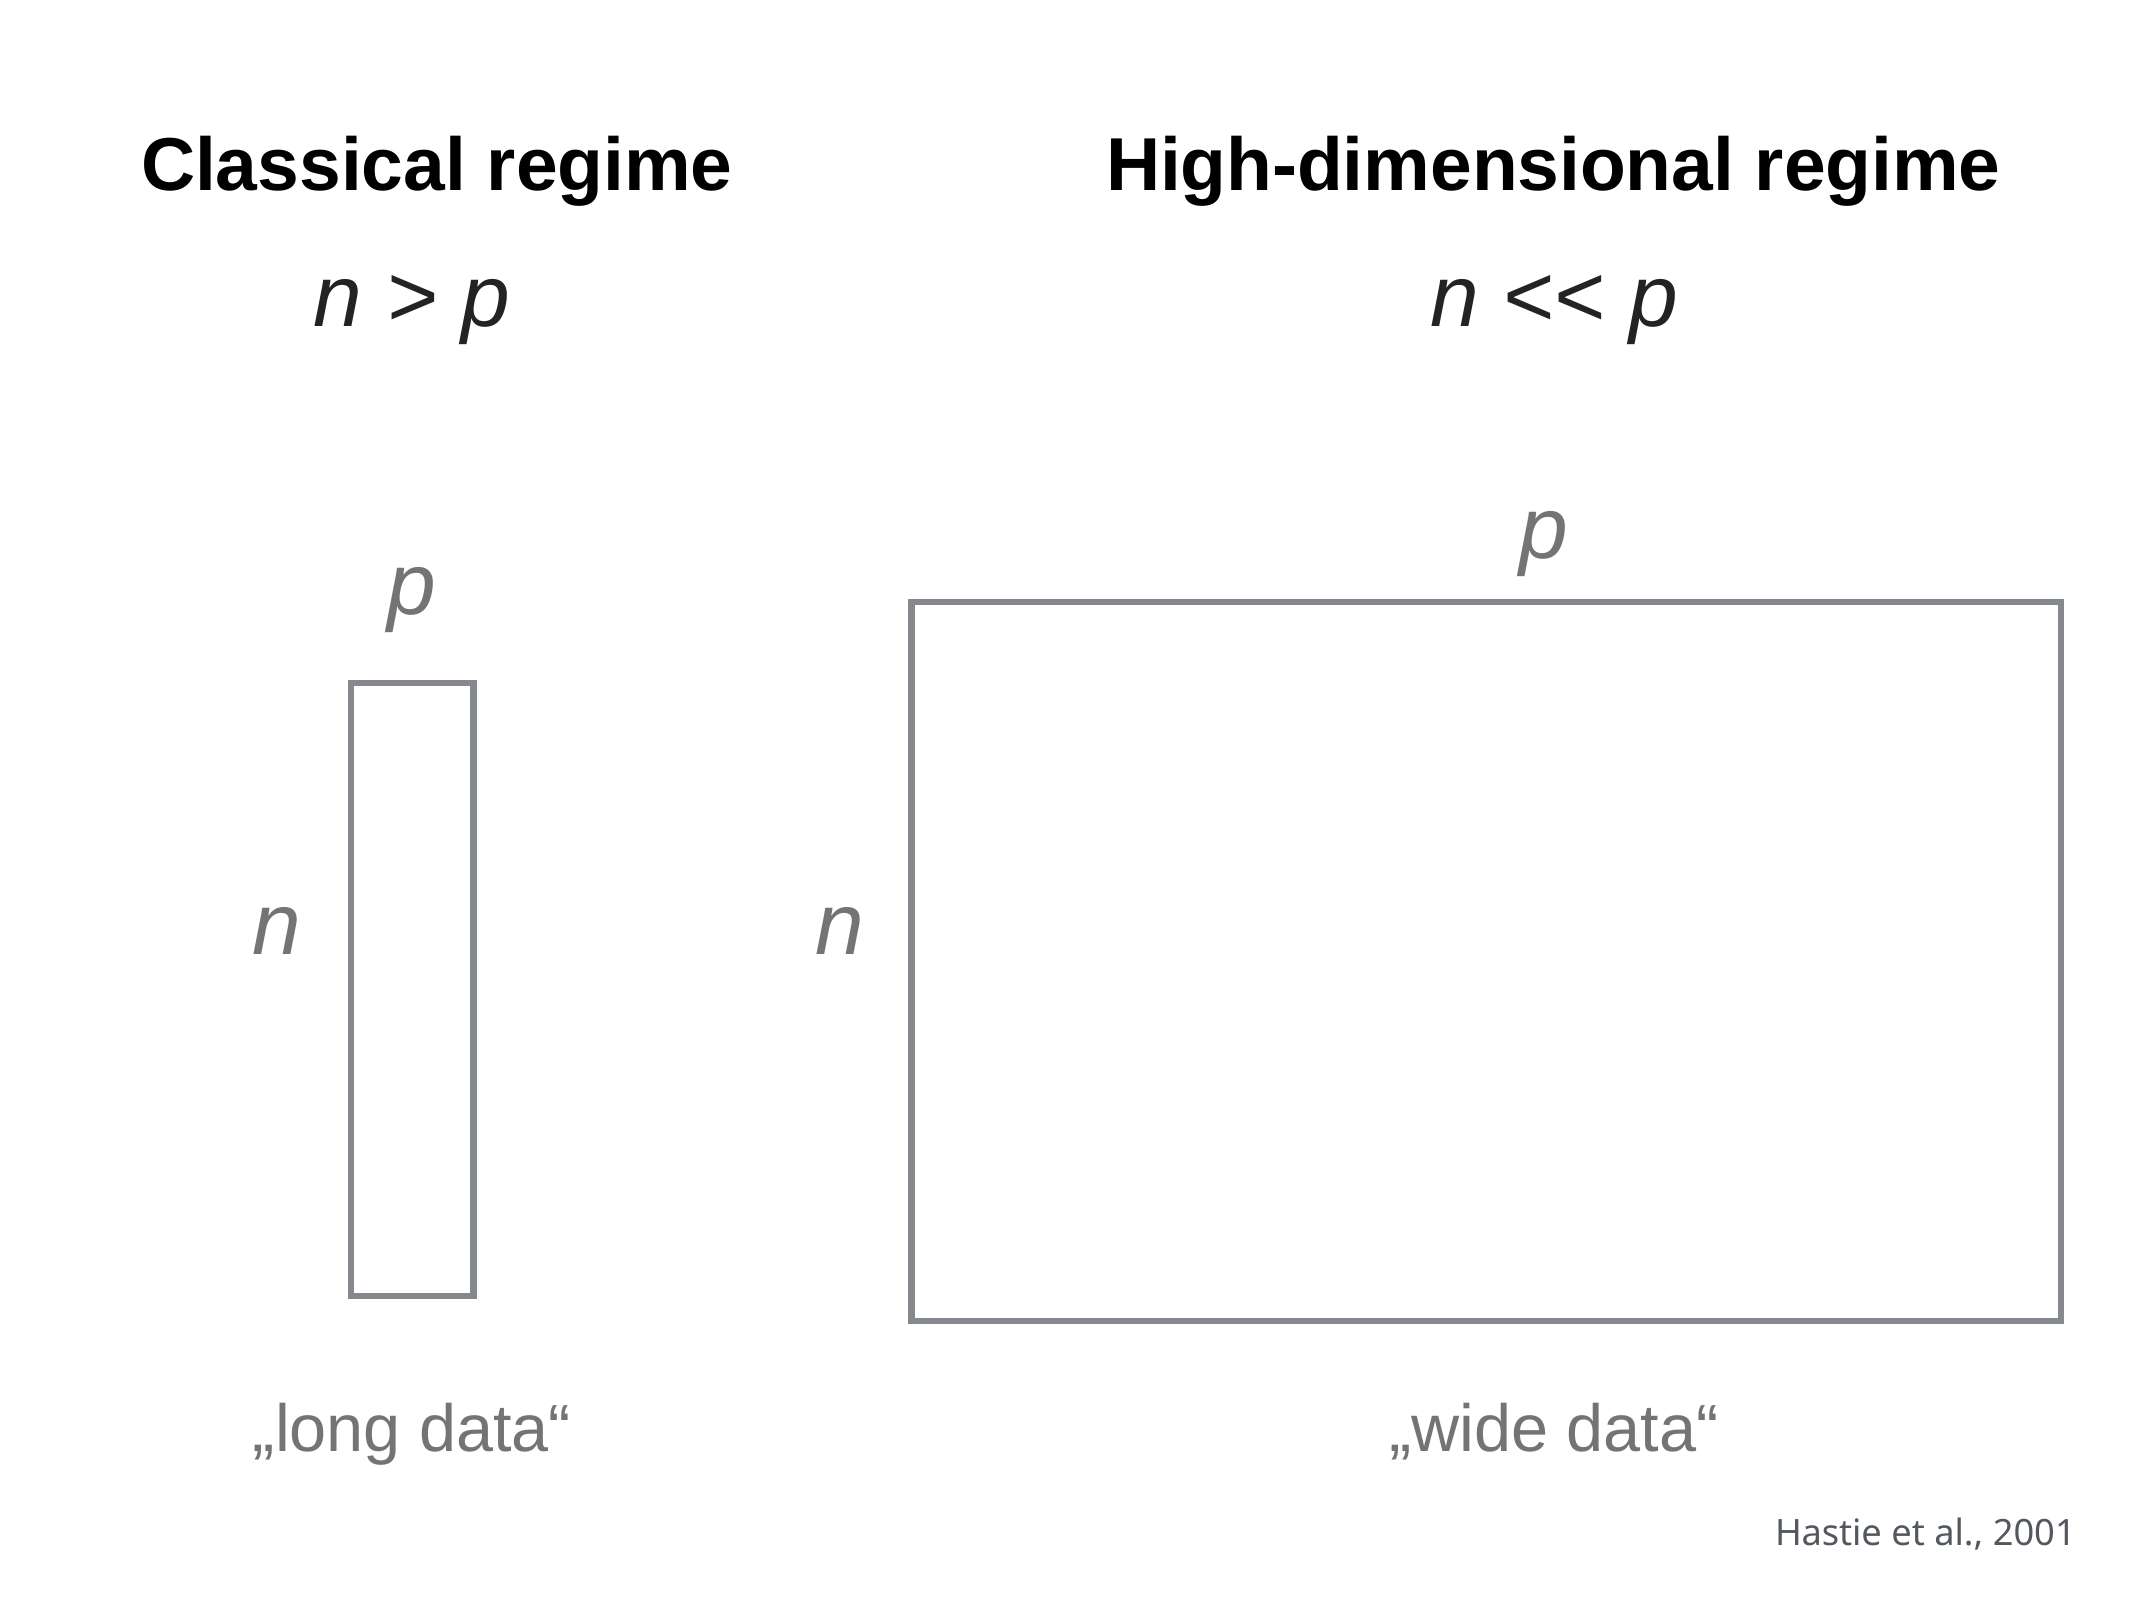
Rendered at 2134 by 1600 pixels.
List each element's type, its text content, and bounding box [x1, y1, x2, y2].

text_box n > p [305, 230, 519, 353]
text_box „long data“ [244, 1376, 580, 1474]
text_box p [379, 518, 445, 640]
text_box [911, 601, 2062, 1322]
text_box p [1510, 462, 1577, 585]
text_box [350, 683, 474, 1296]
text_box High-dimensional regime [1097, 107, 2011, 214]
text_box n << p [1421, 230, 1687, 353]
text_box „wide data“ [1380, 1376, 1728, 1474]
text_box n [807, 858, 874, 981]
subtitle Hastie et al., 2001 [367, 1499, 2085, 1559]
text_box n [244, 858, 311, 981]
text_box Classical regime [132, 107, 742, 214]
